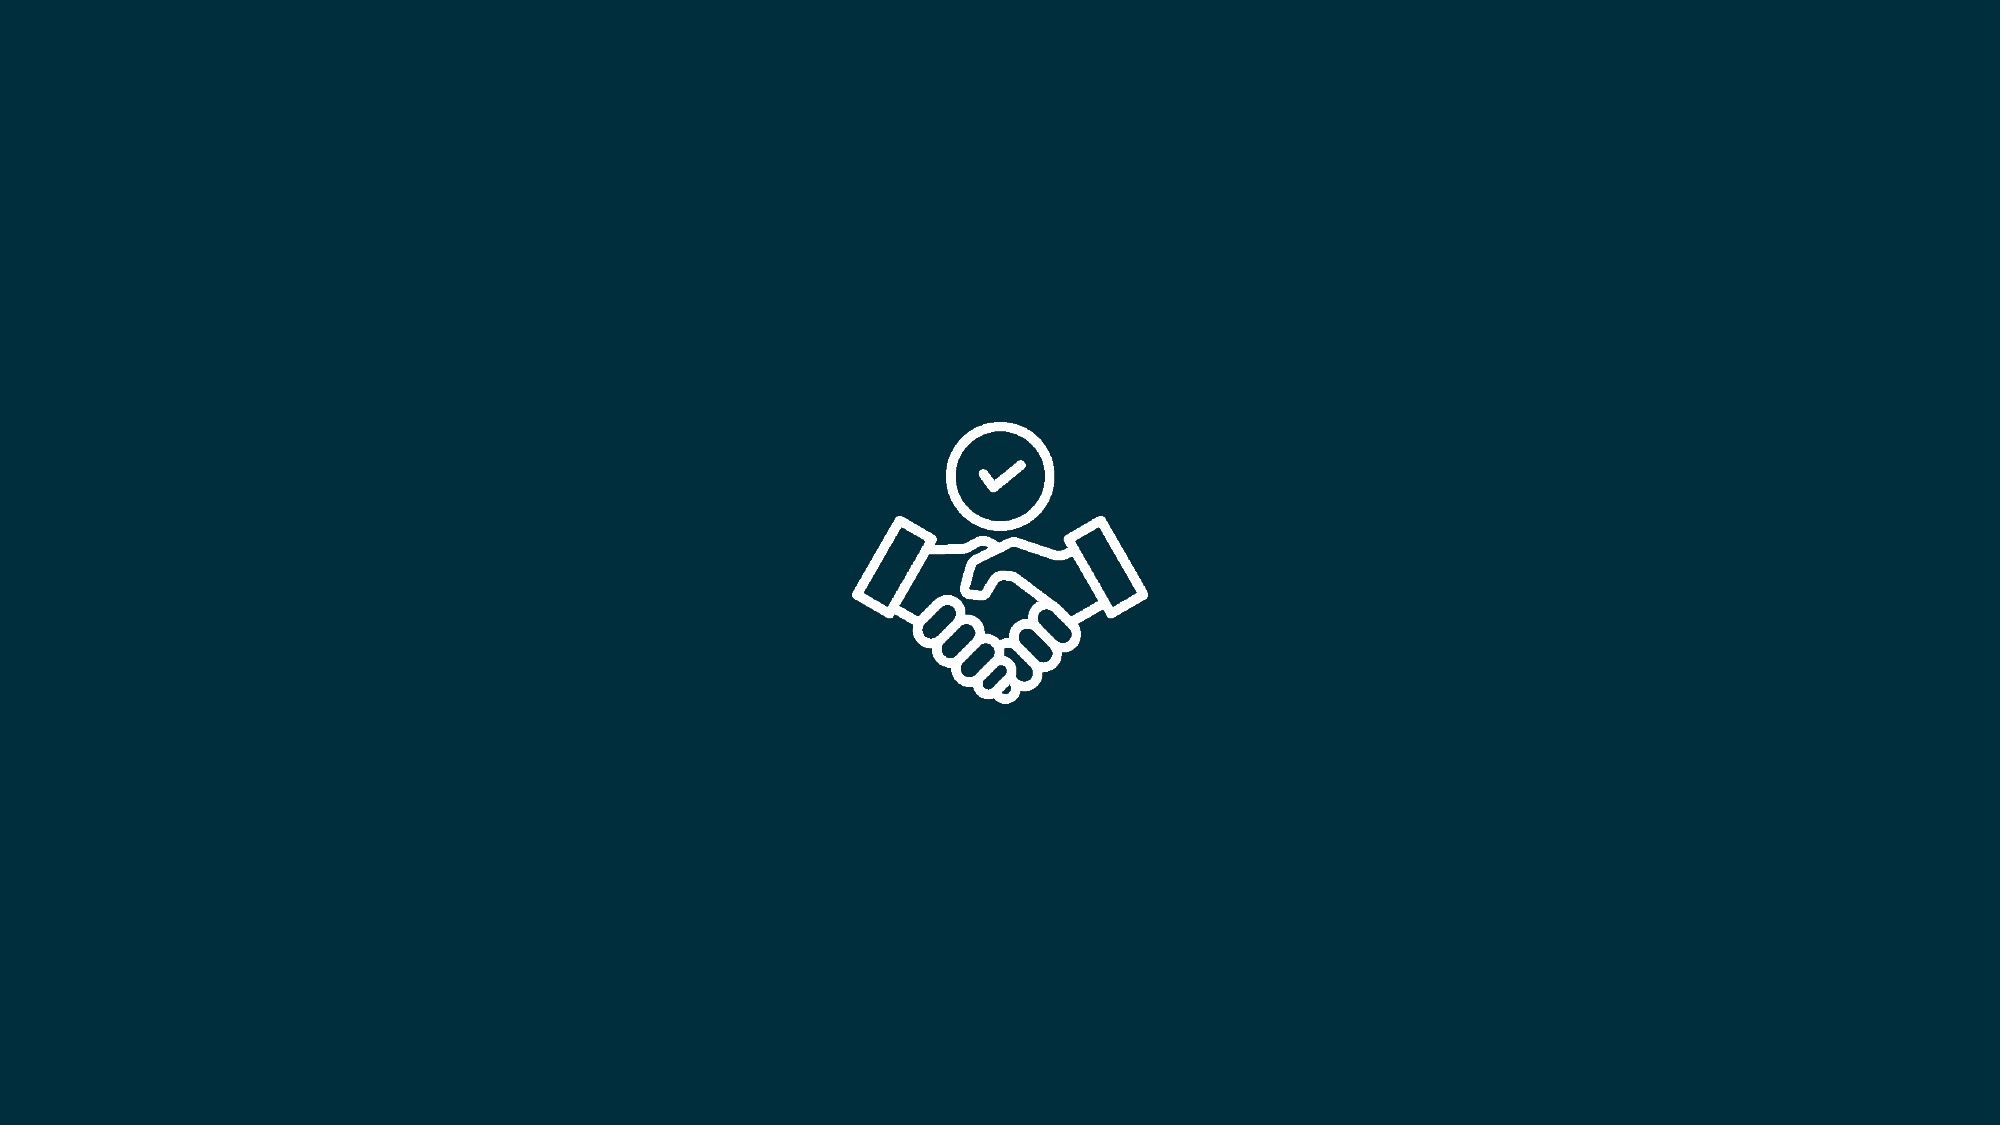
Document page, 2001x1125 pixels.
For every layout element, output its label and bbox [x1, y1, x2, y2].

picture [853, 517, 1147, 703]
picture [947, 423, 1054, 530]
